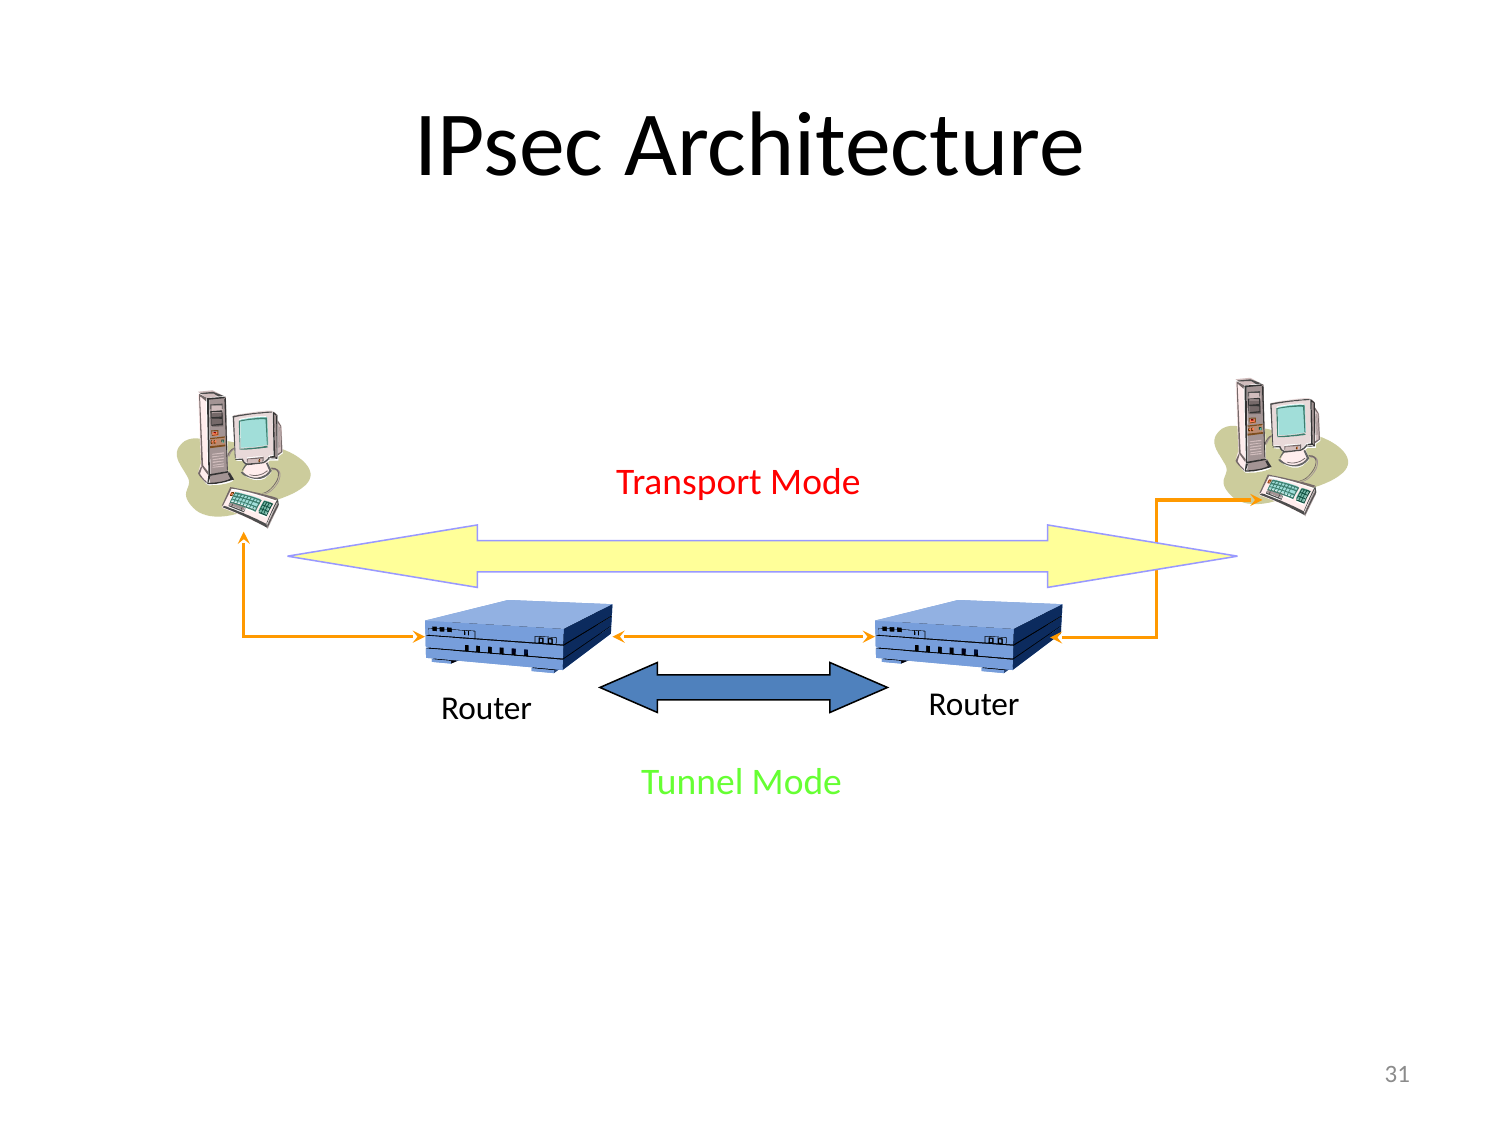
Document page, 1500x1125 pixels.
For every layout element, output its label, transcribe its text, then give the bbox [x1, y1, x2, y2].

slide_number 31 [1074, 1042, 1425, 1103]
text_box Router [913, 682, 1035, 730]
text_box Tunnel Mode [626, 749, 858, 810]
text_box Router [426, 682, 547, 734]
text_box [281, 493, 388, 676]
text_box [393, 524, 1044, 588]
picture [874, 599, 1063, 674]
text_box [1049, 499, 1263, 638]
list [174, 387, 313, 532]
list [424, 599, 613, 674]
picture [1212, 374, 1351, 520]
text_box [599, 662, 888, 713]
text_box Transport Mode [601, 449, 876, 510]
title IPsec Architecture [75, 45, 1425, 233]
